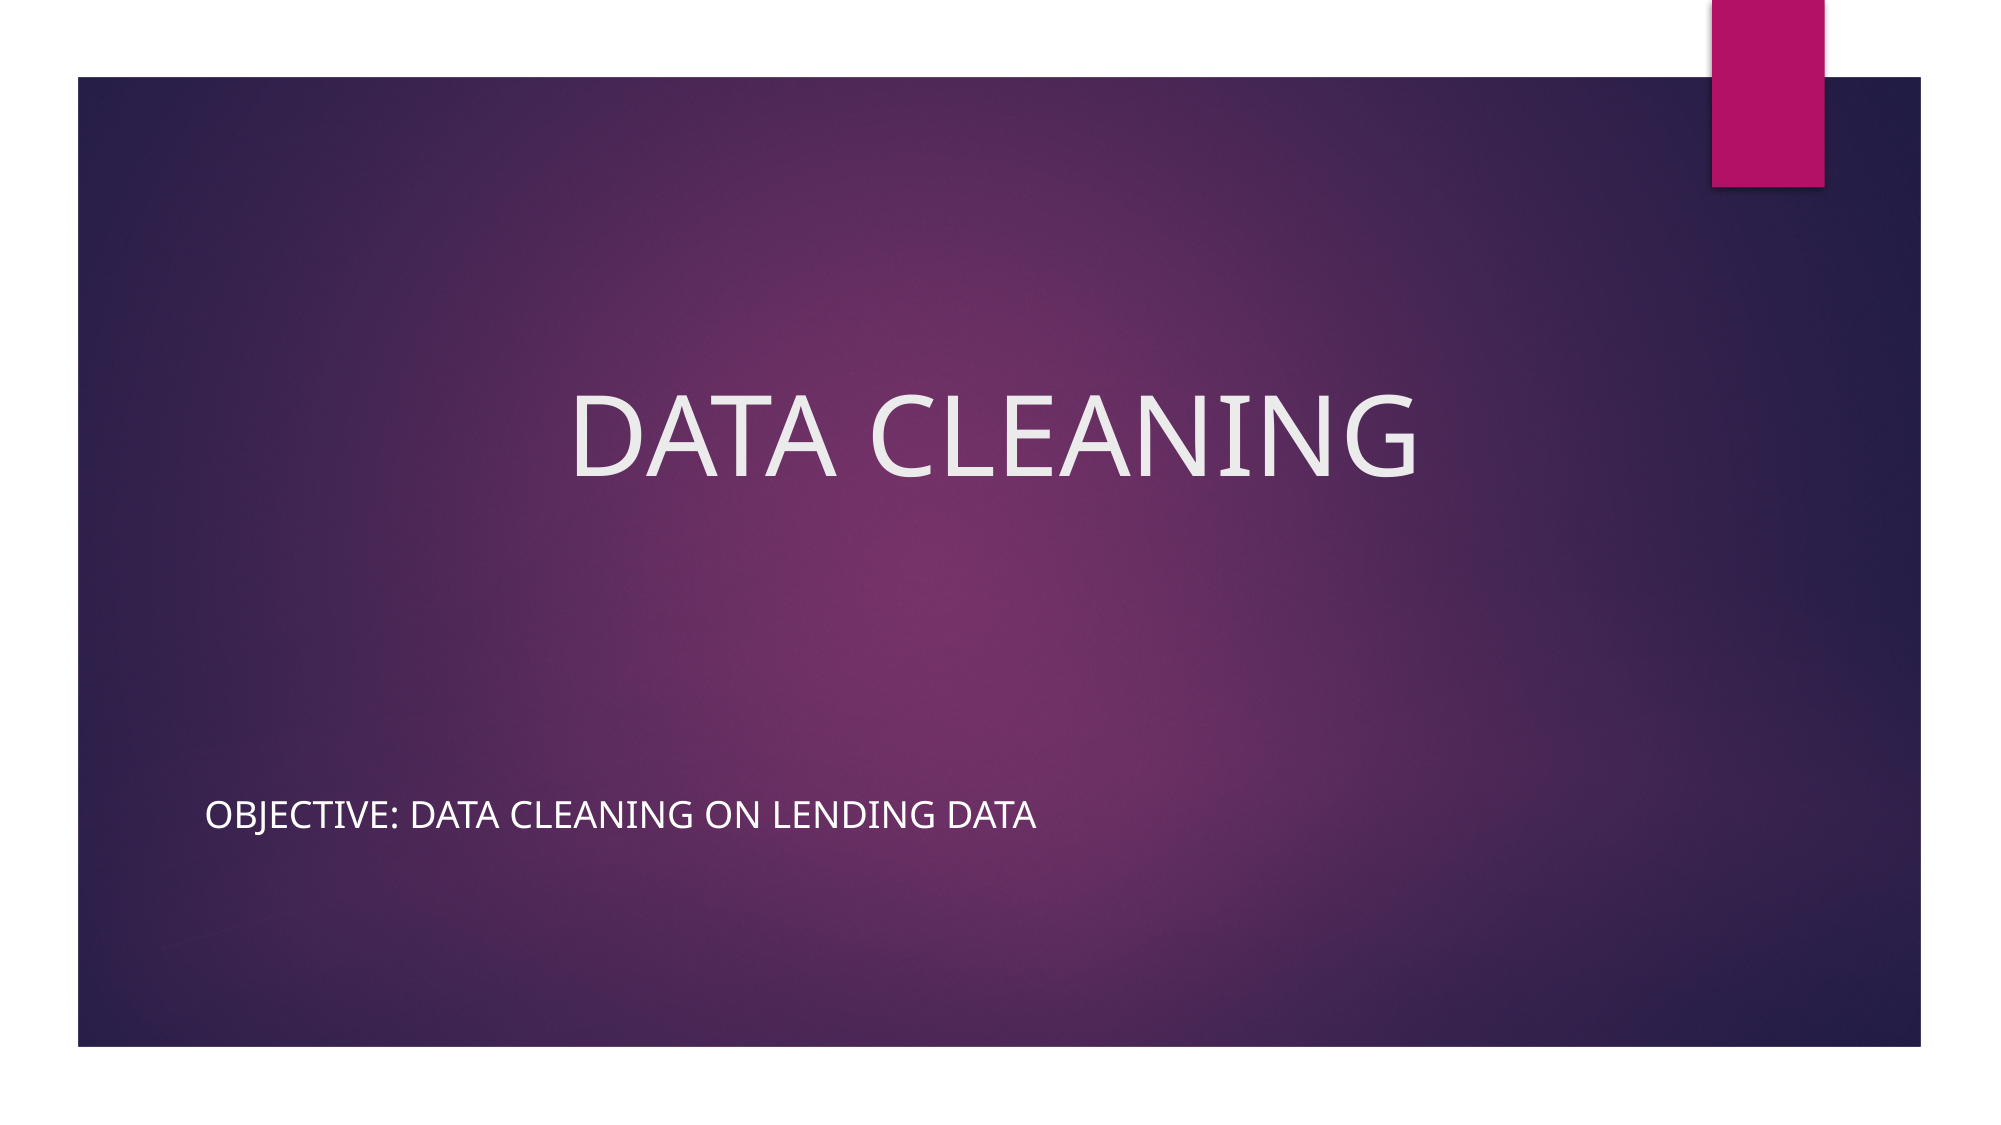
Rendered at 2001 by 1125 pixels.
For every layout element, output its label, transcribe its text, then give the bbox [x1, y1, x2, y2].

title DATA CLEANING [189, 188, 1800, 507]
subtitle OBJECTIVE: DATA CLEANING ON LENDING DATA [189, 783, 1638, 925]
